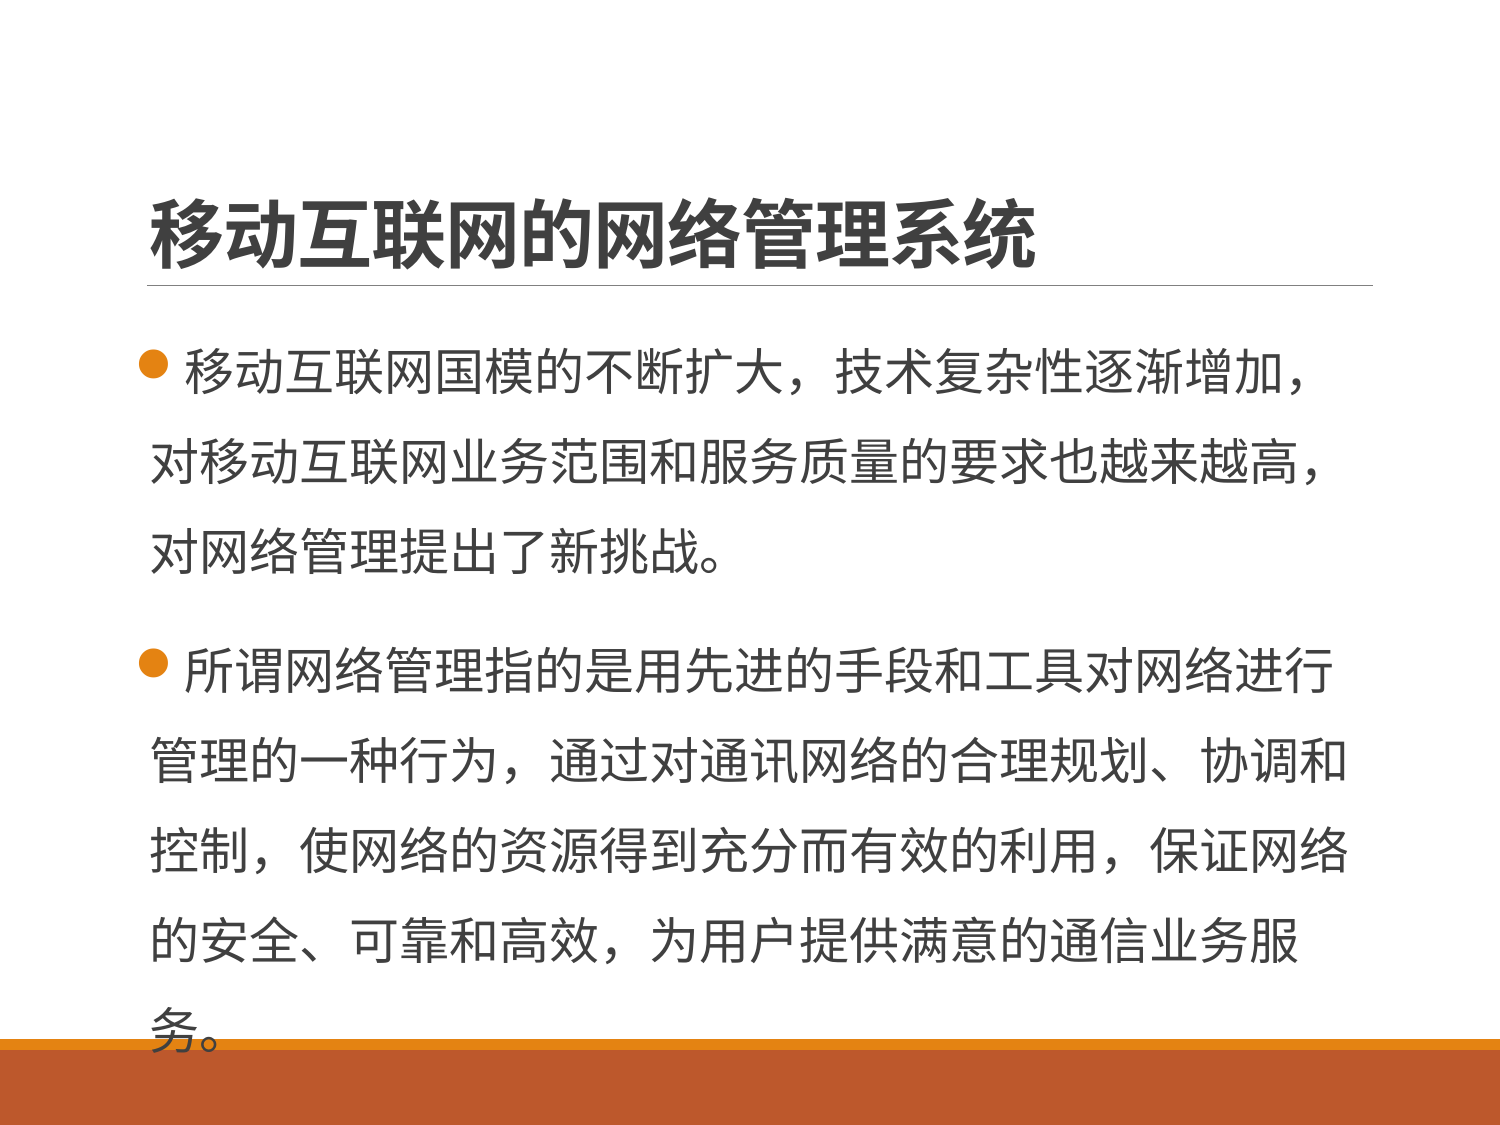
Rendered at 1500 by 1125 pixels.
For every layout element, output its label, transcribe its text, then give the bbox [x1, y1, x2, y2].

title 移动互联网的网络管理系统 [134, 47, 1373, 285]
list 移动互联网国模的不断扩大，技术复杂性逐渐增加，对移动互联网业务范围和服务质量的要求也越来越高，对网络管理提出了新挑战。 所谓网络管理指的是用先进的手段和工具对网络进行管理的一种行为，通过对通讯网络的合理规划、协调和控制，使网络的资源得到充分而有效的利用，保证网络的安全、可靠和高效，为用户提供满意的通信业务服务。 [134, 302, 1373, 963]
